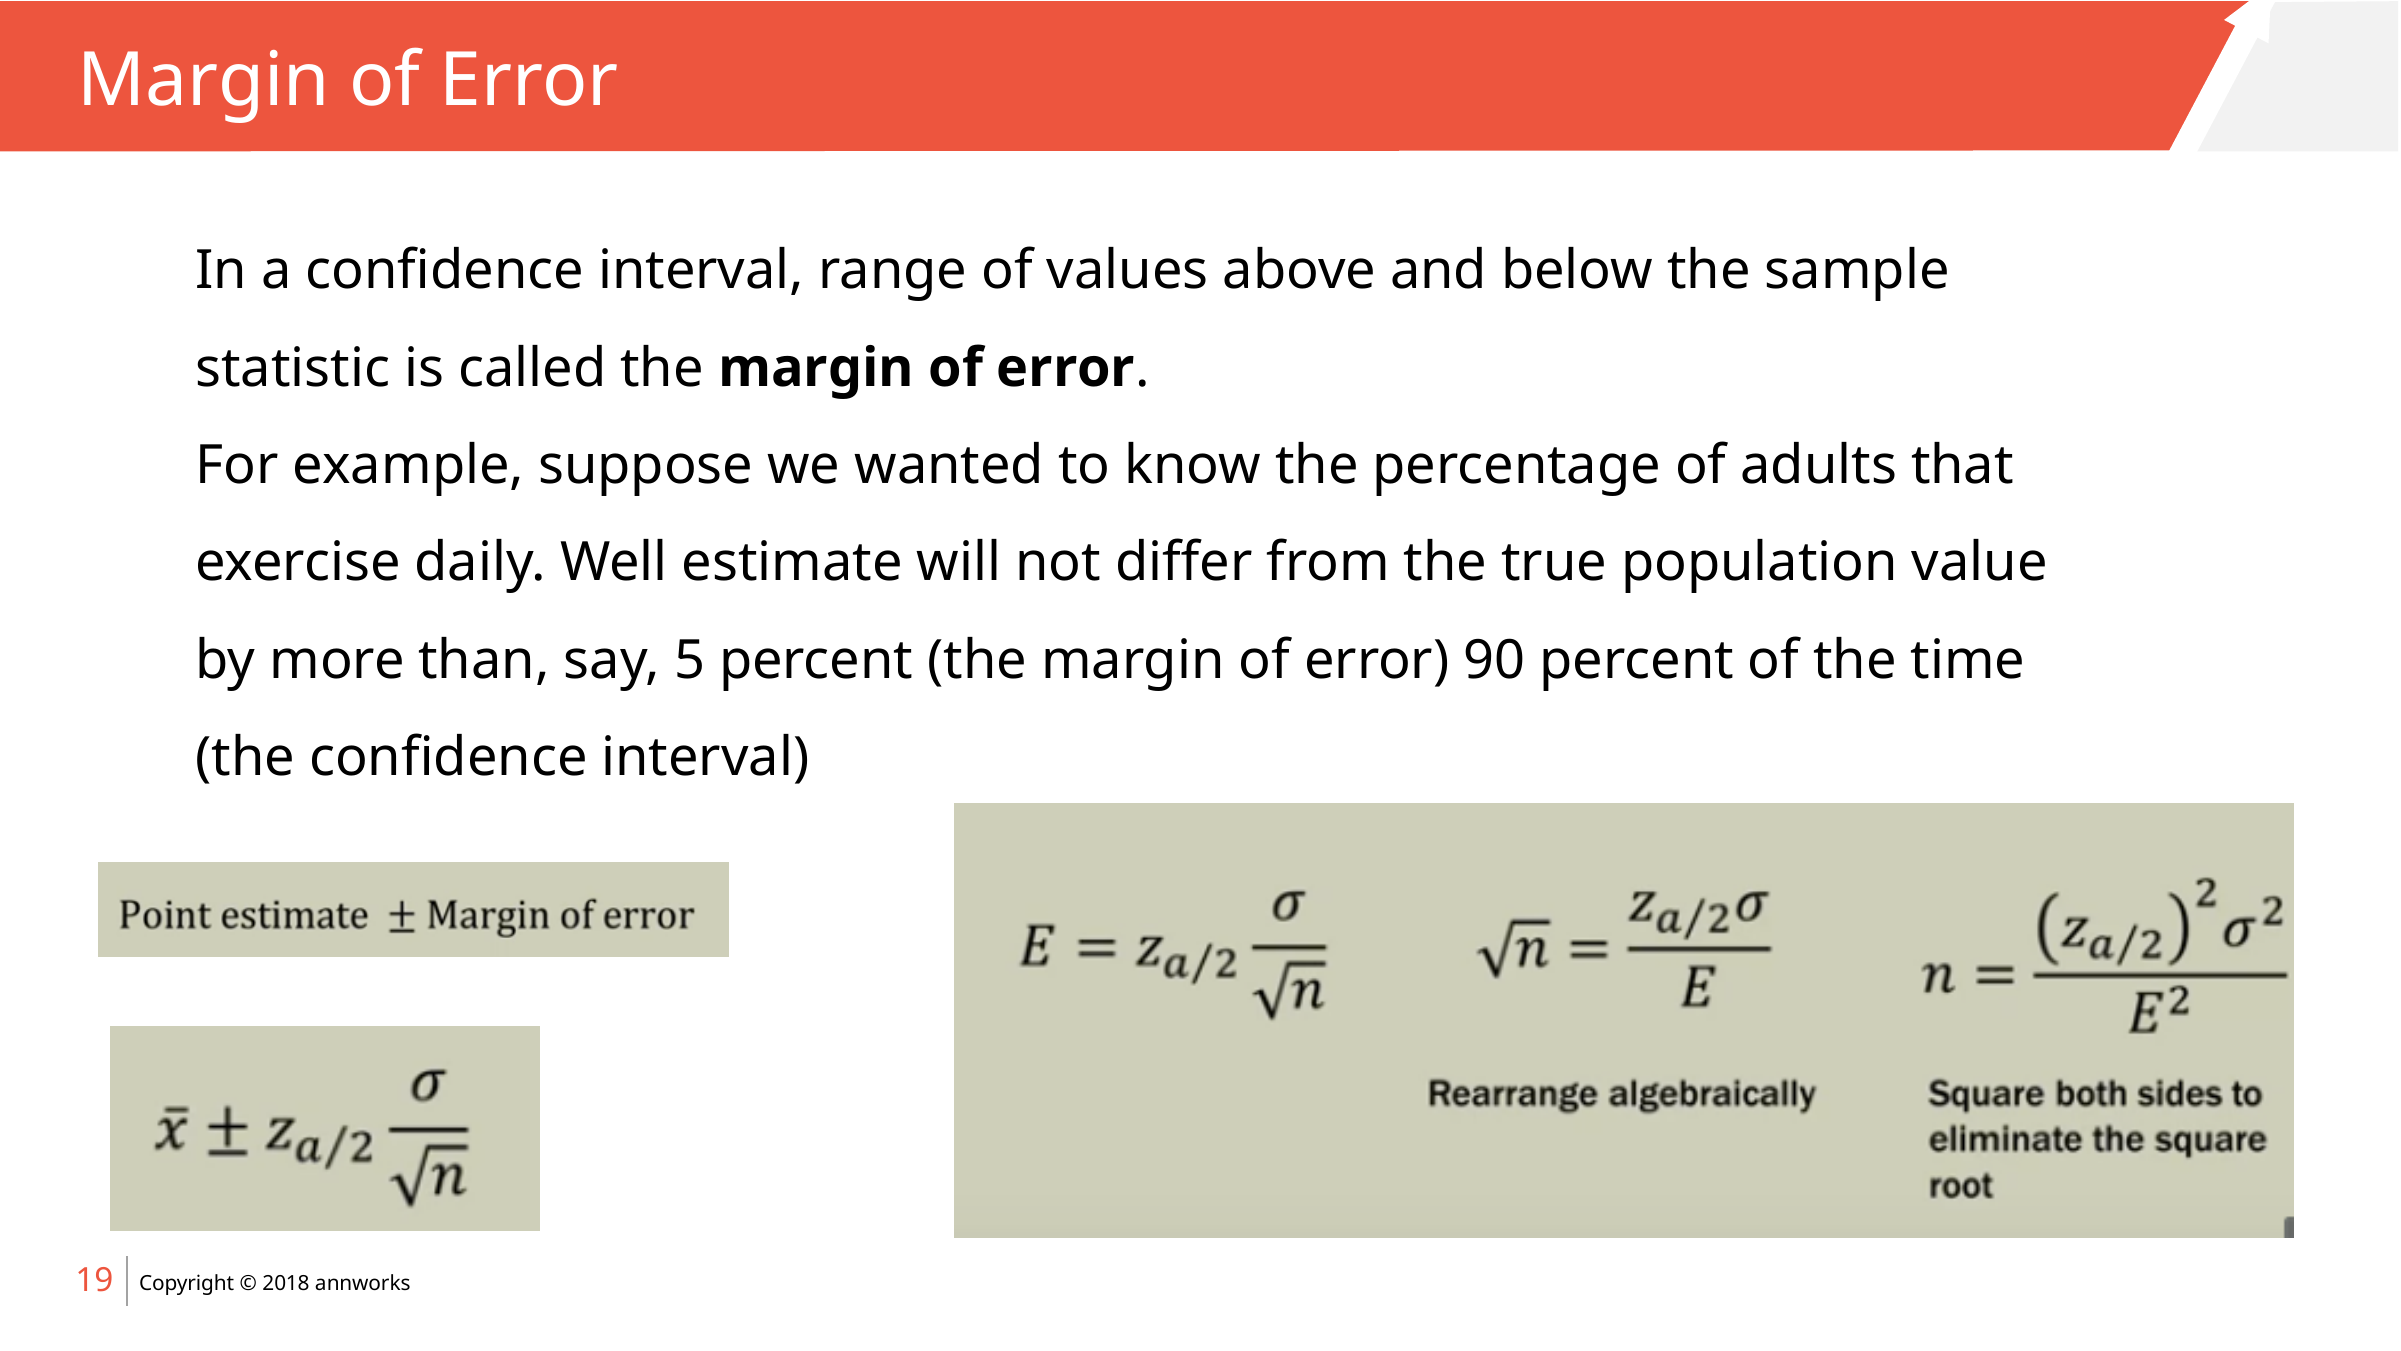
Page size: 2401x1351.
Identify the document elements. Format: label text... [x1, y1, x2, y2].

picture [109, 1026, 540, 1231]
title Margin of Error [77, 24, 2328, 126]
picture [98, 862, 729, 957]
picture [953, 803, 2294, 1238]
slide_number 19 [75, 1260, 117, 1302]
text_box In a confidence interval, range of values above and below the sample statistic is called the margin of error. For example, suppose we wanted to know the percentage of adults that exercise daily. Well estimate will not differ from the true population value by more than, say, 5 percent (the margin of error) 90 percent of the time (the confidence interval) [180, 194, 2126, 794]
